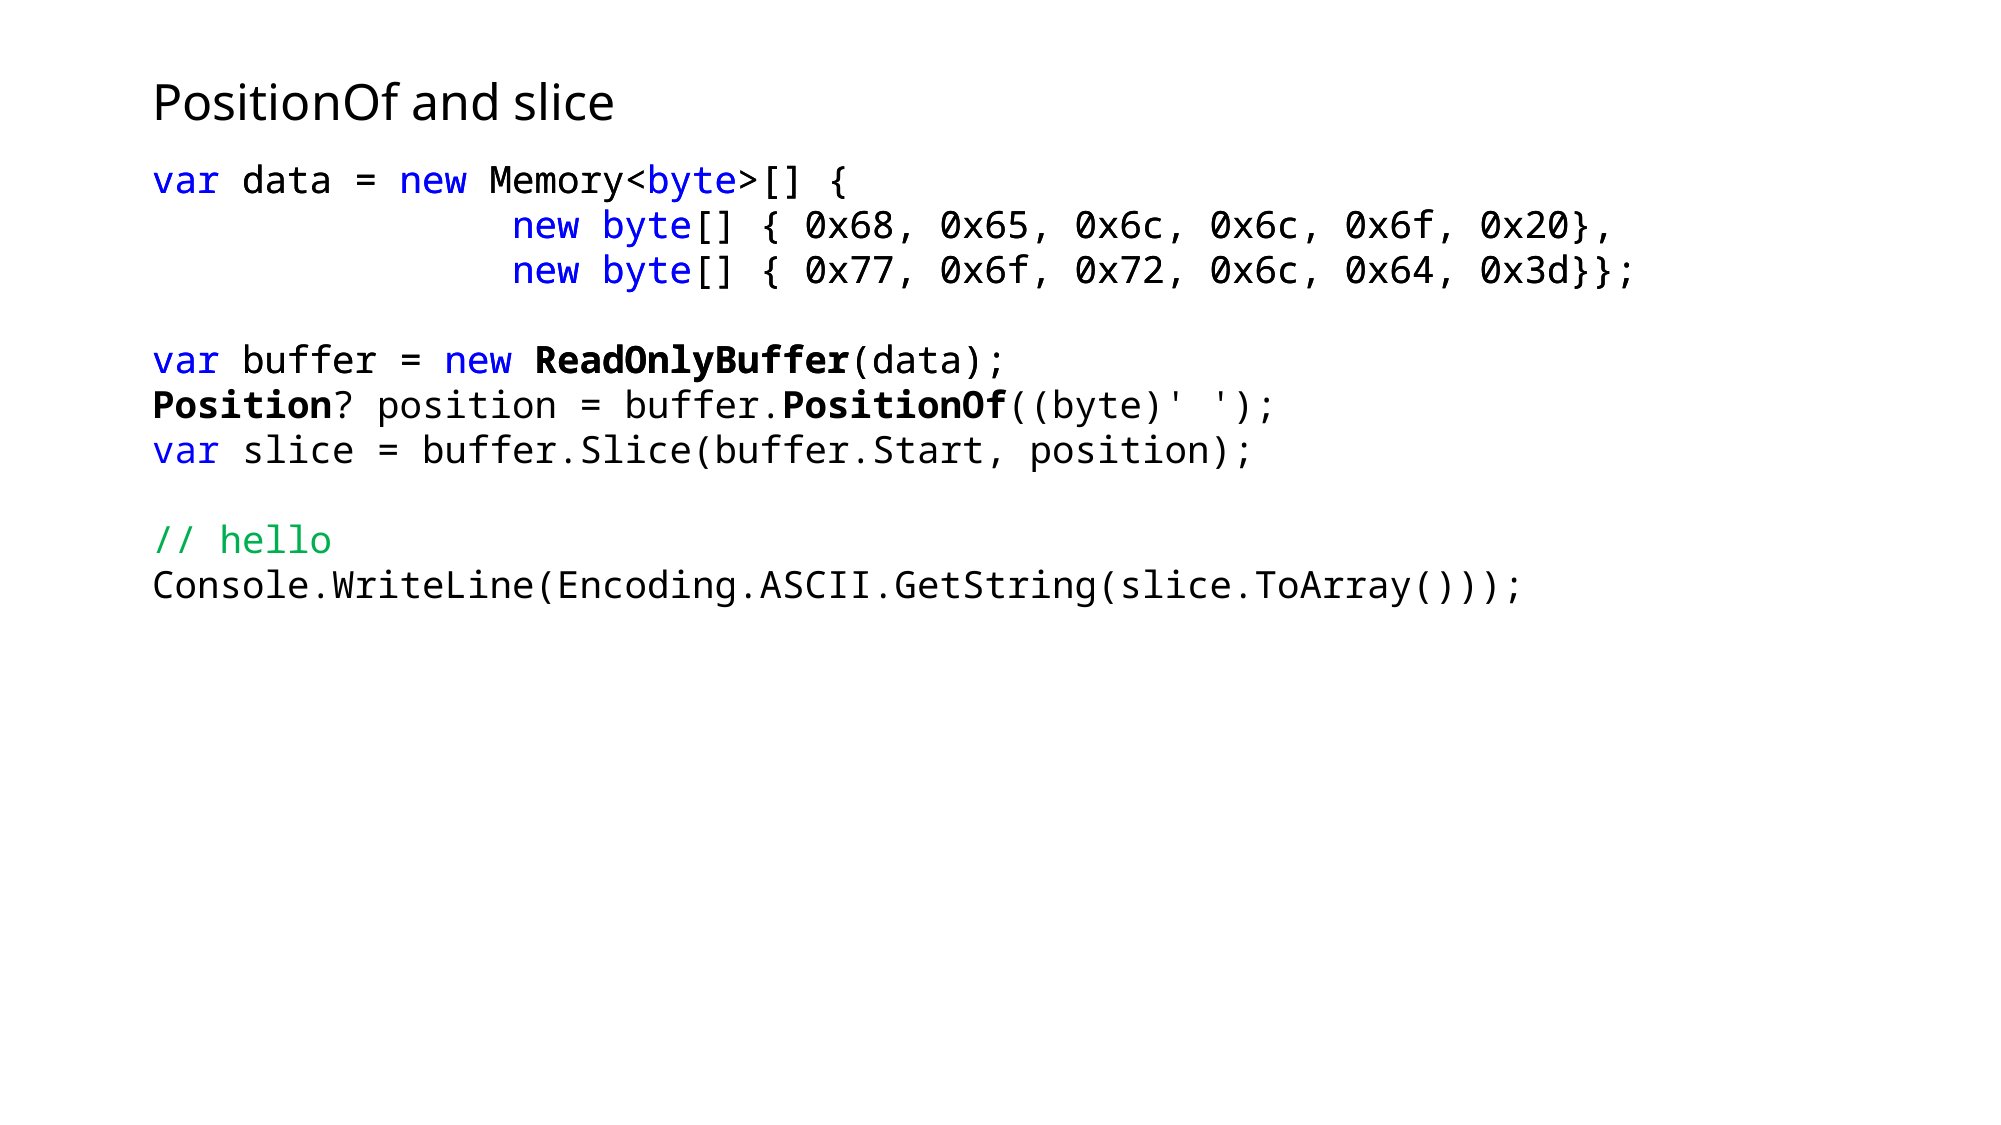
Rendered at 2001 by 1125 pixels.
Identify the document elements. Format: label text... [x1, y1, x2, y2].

title PositionOf and slice [137, 59, 1863, 148]
text_box var data = new Memory<byte>[] { new byte[] { 0x68, 0x65, 0x6c, 0x6c, 0x6f, 0x20}, new byte[] { 0x77, 0x6f, 0x72, 0x6c, 0x64, 0x3d}}; var buffer = new ReadOnlyBuffer(data); Position? position = buffer.PositionOf((byte)' '); var slice = buffer.Slice(buffer.Start, position); // hello Console.WriteLine(Encoding.ASCII.GetString(slice.ToArray())); [137, 148, 1924, 614]
